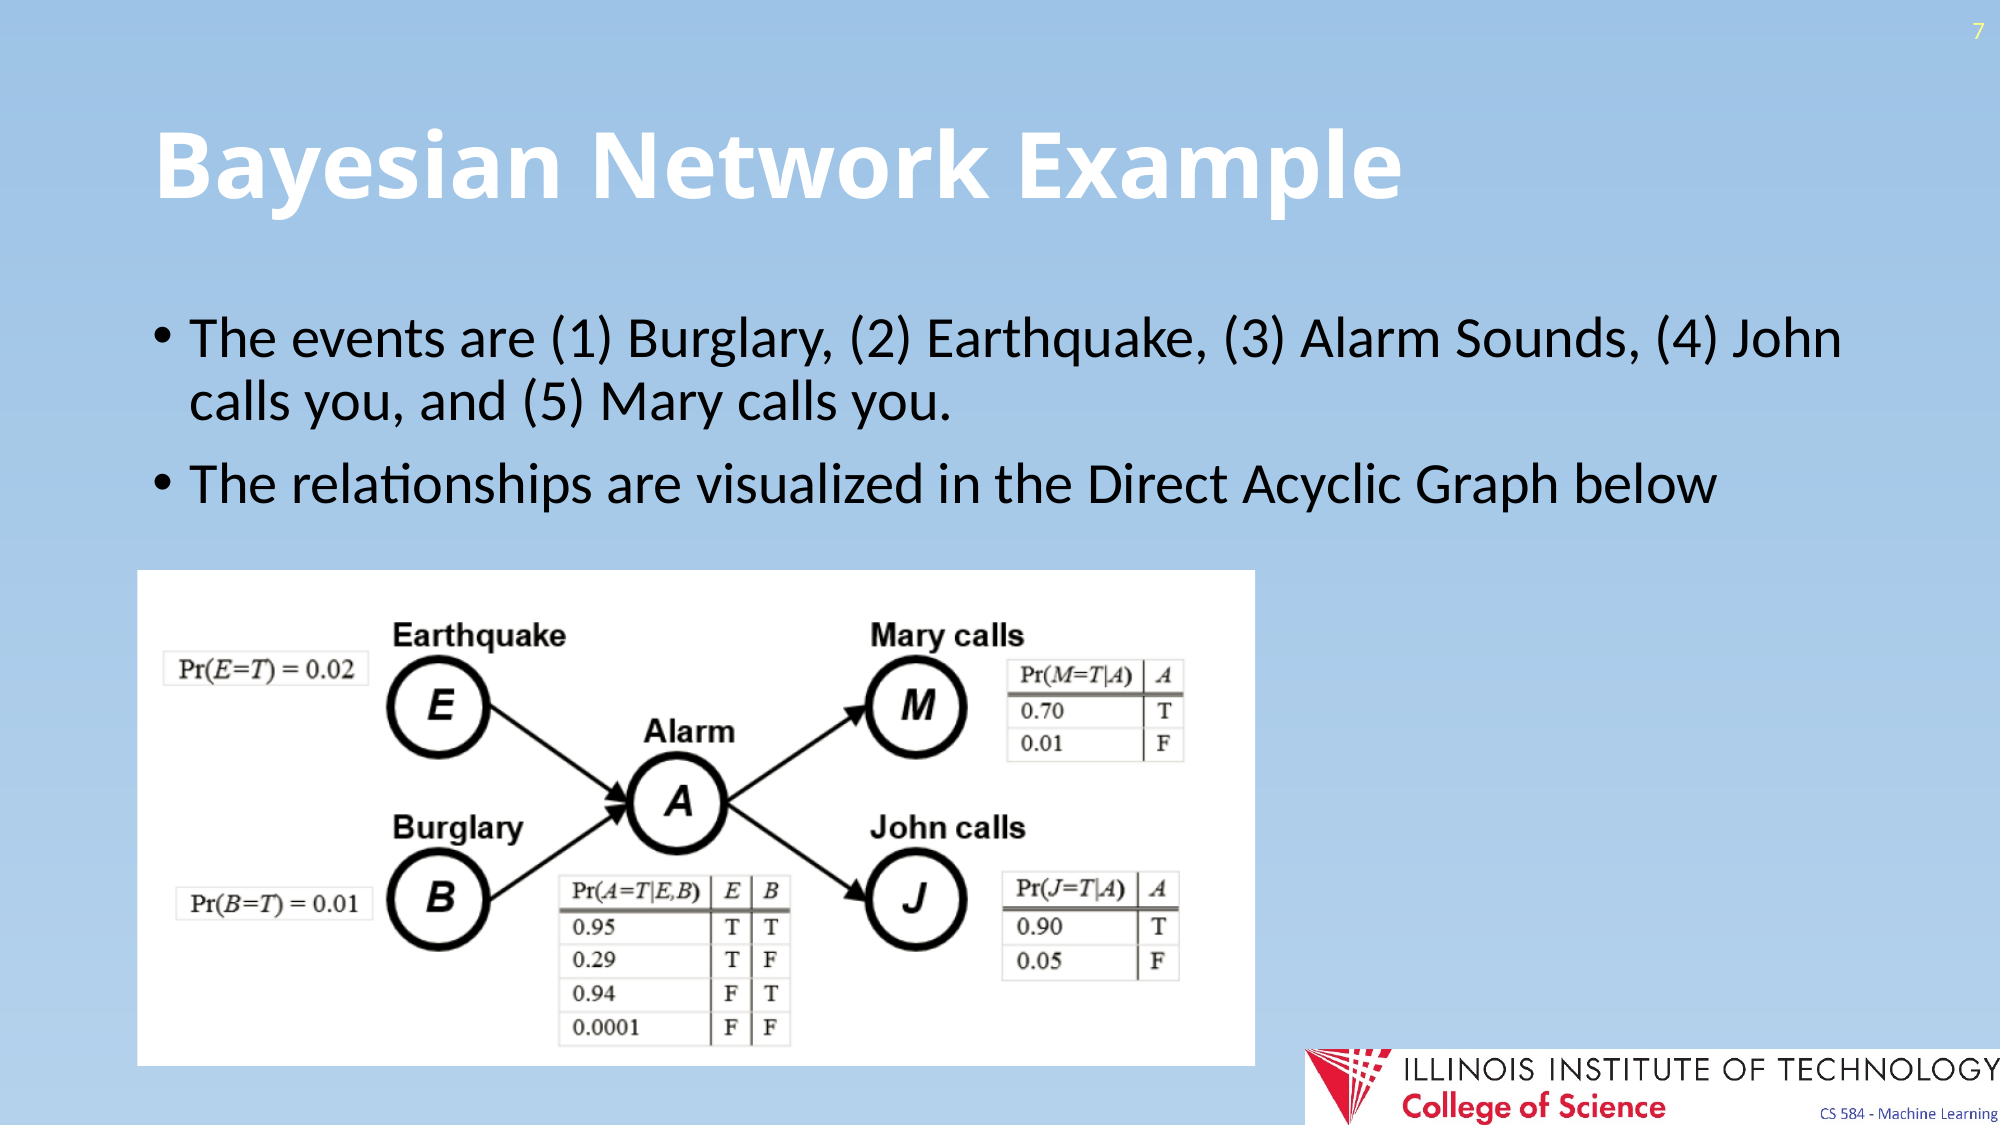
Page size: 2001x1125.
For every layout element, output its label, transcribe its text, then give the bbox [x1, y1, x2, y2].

picture [1305, 1049, 2000, 1125]
picture [137, 570, 1256, 1066]
title Bayesian Network Example [137, 59, 1863, 278]
list The events are (1) Burglary, (2) Earthquake, (3) Alarm Sounds, (4) John calls you, and (5) Mary calls you. The relationships are visualized in the Direct Acyclic Graph below [137, 299, 1863, 1014]
slide_number 7 [1550, 0, 2000, 60]
